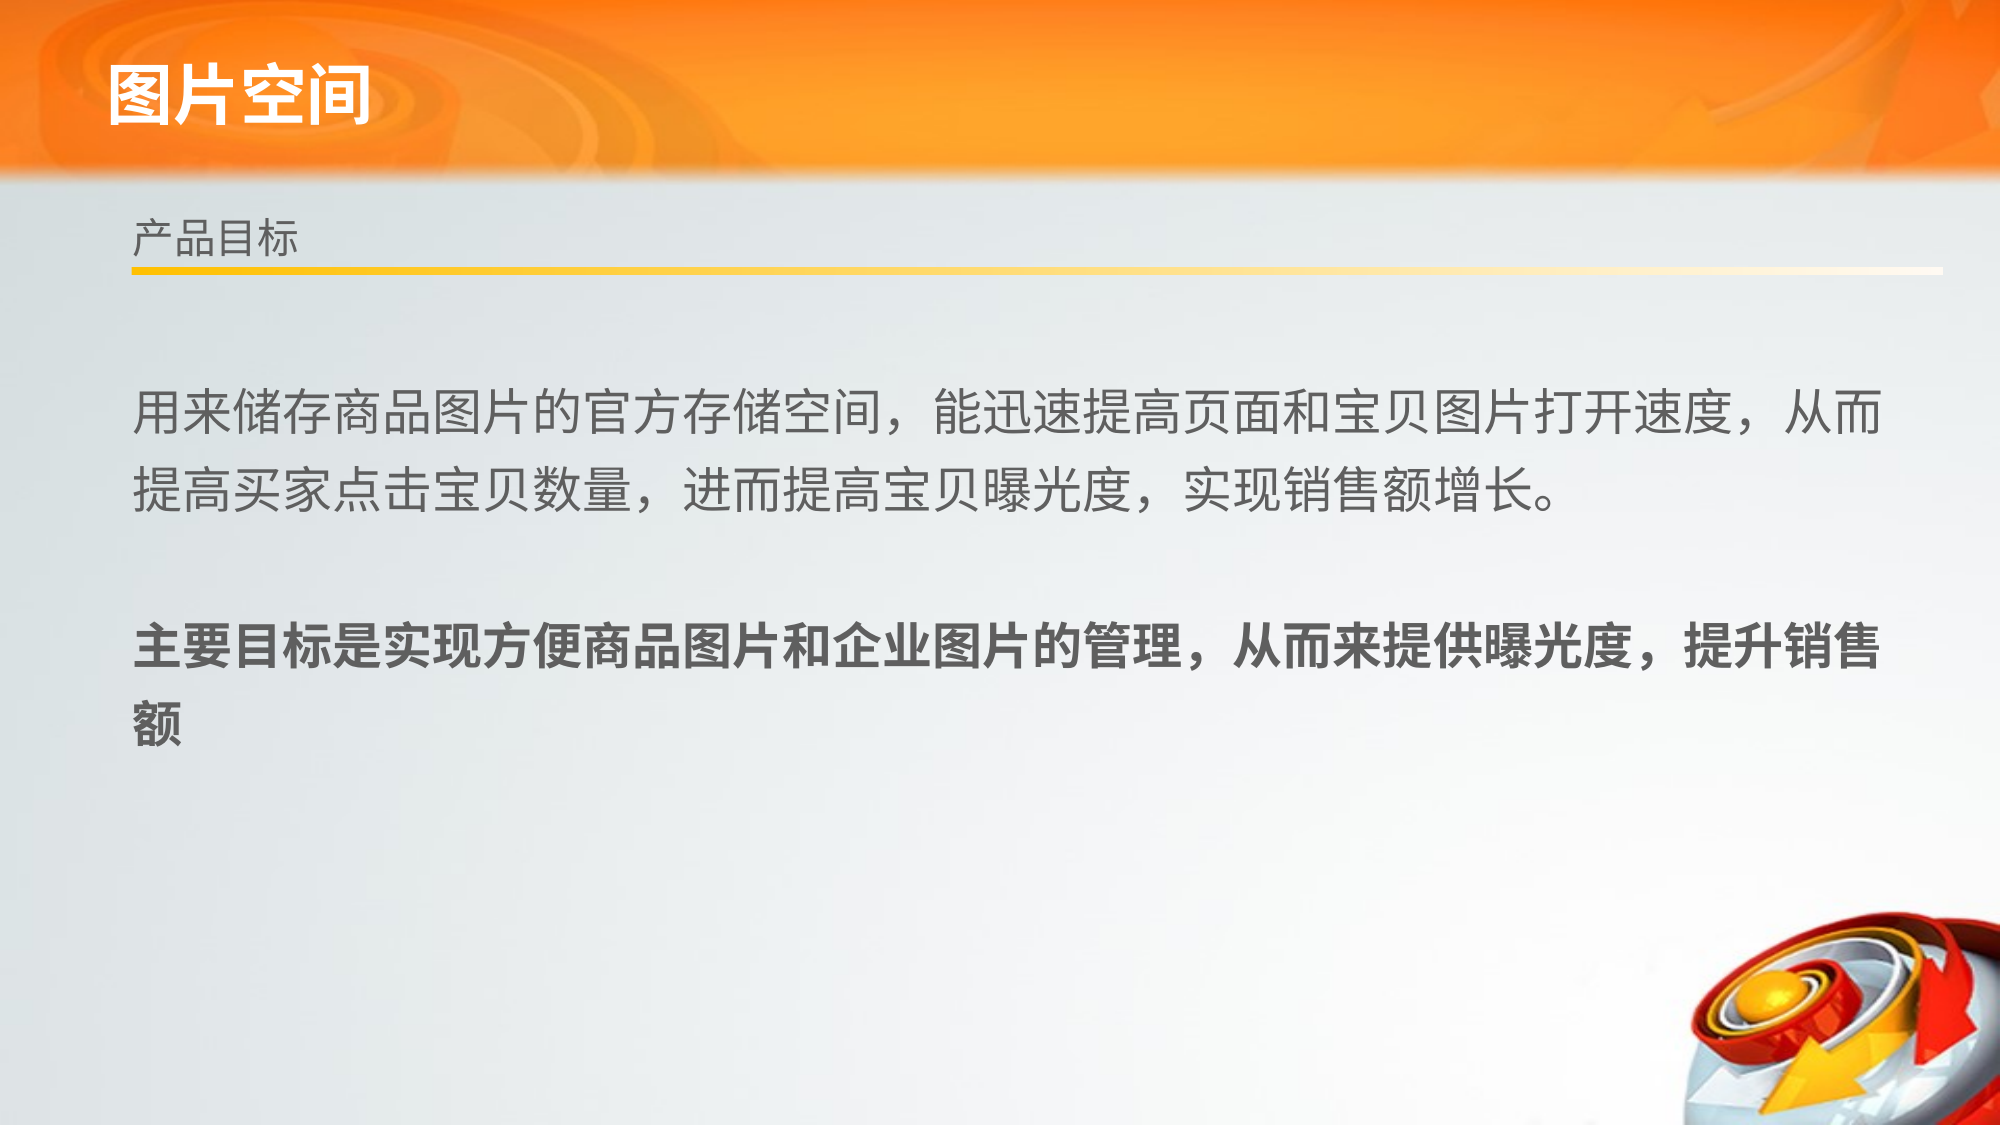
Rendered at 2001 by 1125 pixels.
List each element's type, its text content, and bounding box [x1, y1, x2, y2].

text_box 产品目标 [117, 189, 544, 269]
picture [0, 0, 2000, 1125]
text_box 用来储存商品图片的官方存储空间，能迅速提高页面和宝贝图片打开速度，从而提高买家点击宝贝数量，进而提高宝贝曝光度，实现销售额增长。 主要目标是实现方便商品图片和企业图片的管理，从而来提供曝光度，提升销售额 [117, 355, 1906, 760]
text_box [131, 266, 1944, 276]
title 图片空间 [91, 26, 1906, 142]
